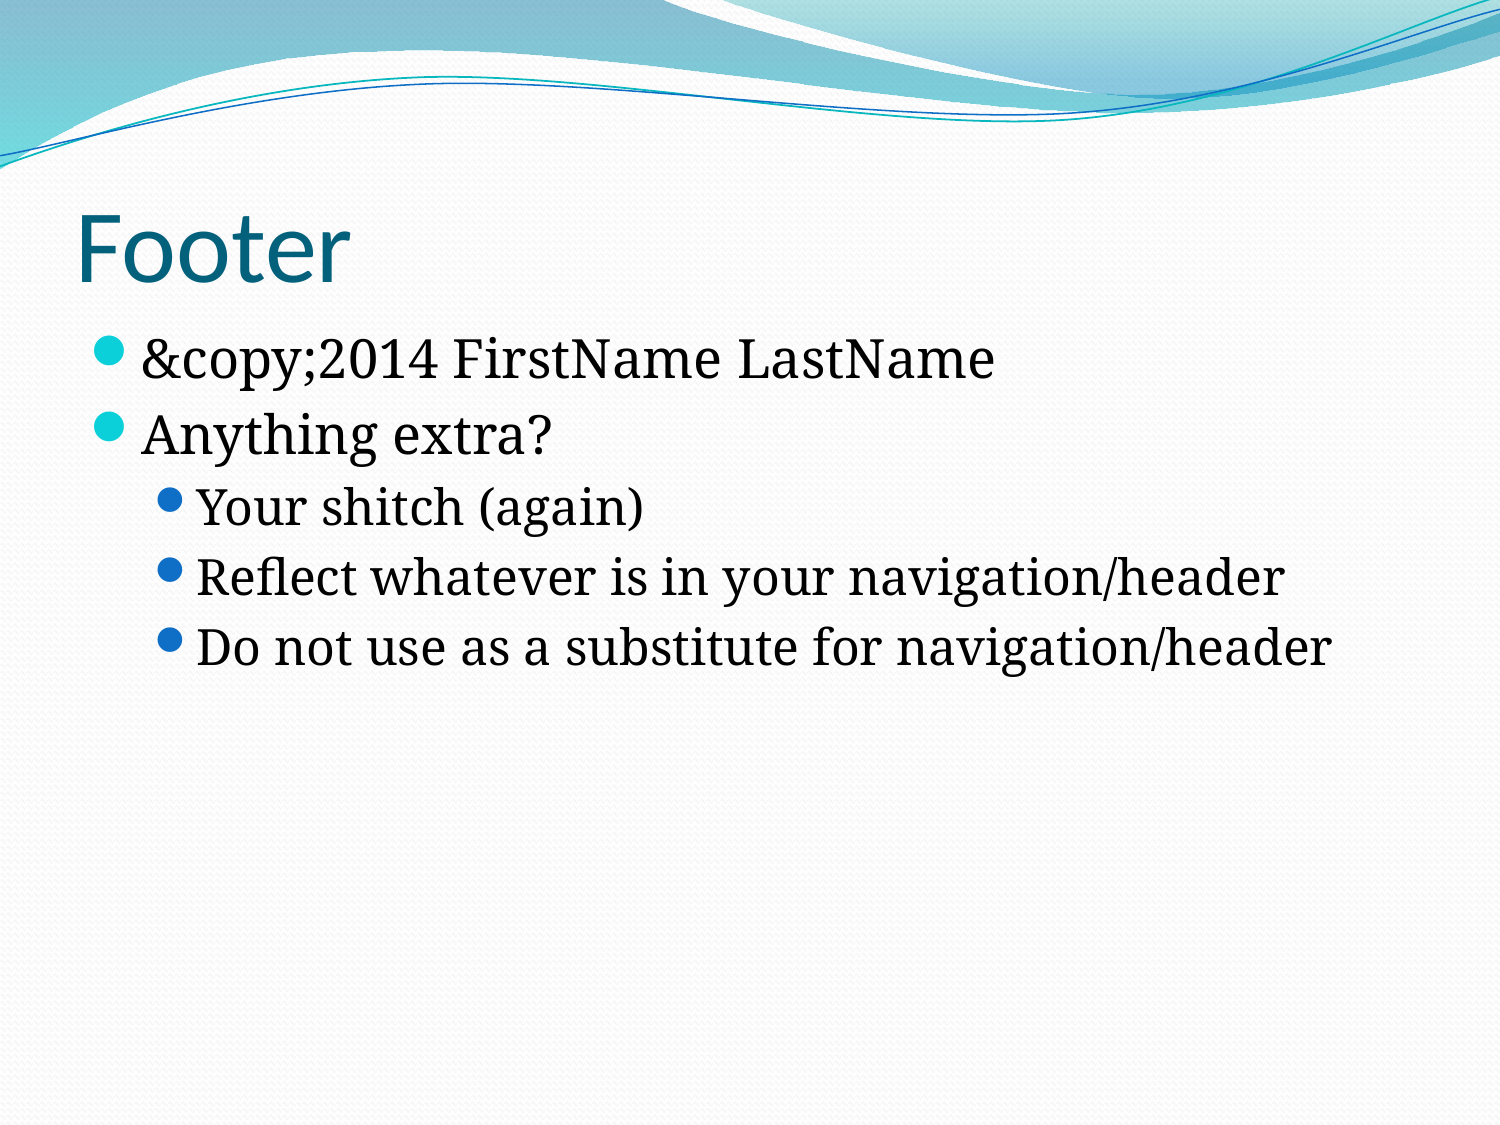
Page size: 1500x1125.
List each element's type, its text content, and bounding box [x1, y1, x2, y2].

title Footer [75, 115, 1425, 303]
list &copy;2014 FirstName LastName Anything extra? Your shitch (again) Reflect whatever is in your navigation/header Do not use as a substitute for navigation/header [75, 317, 1425, 1038]
